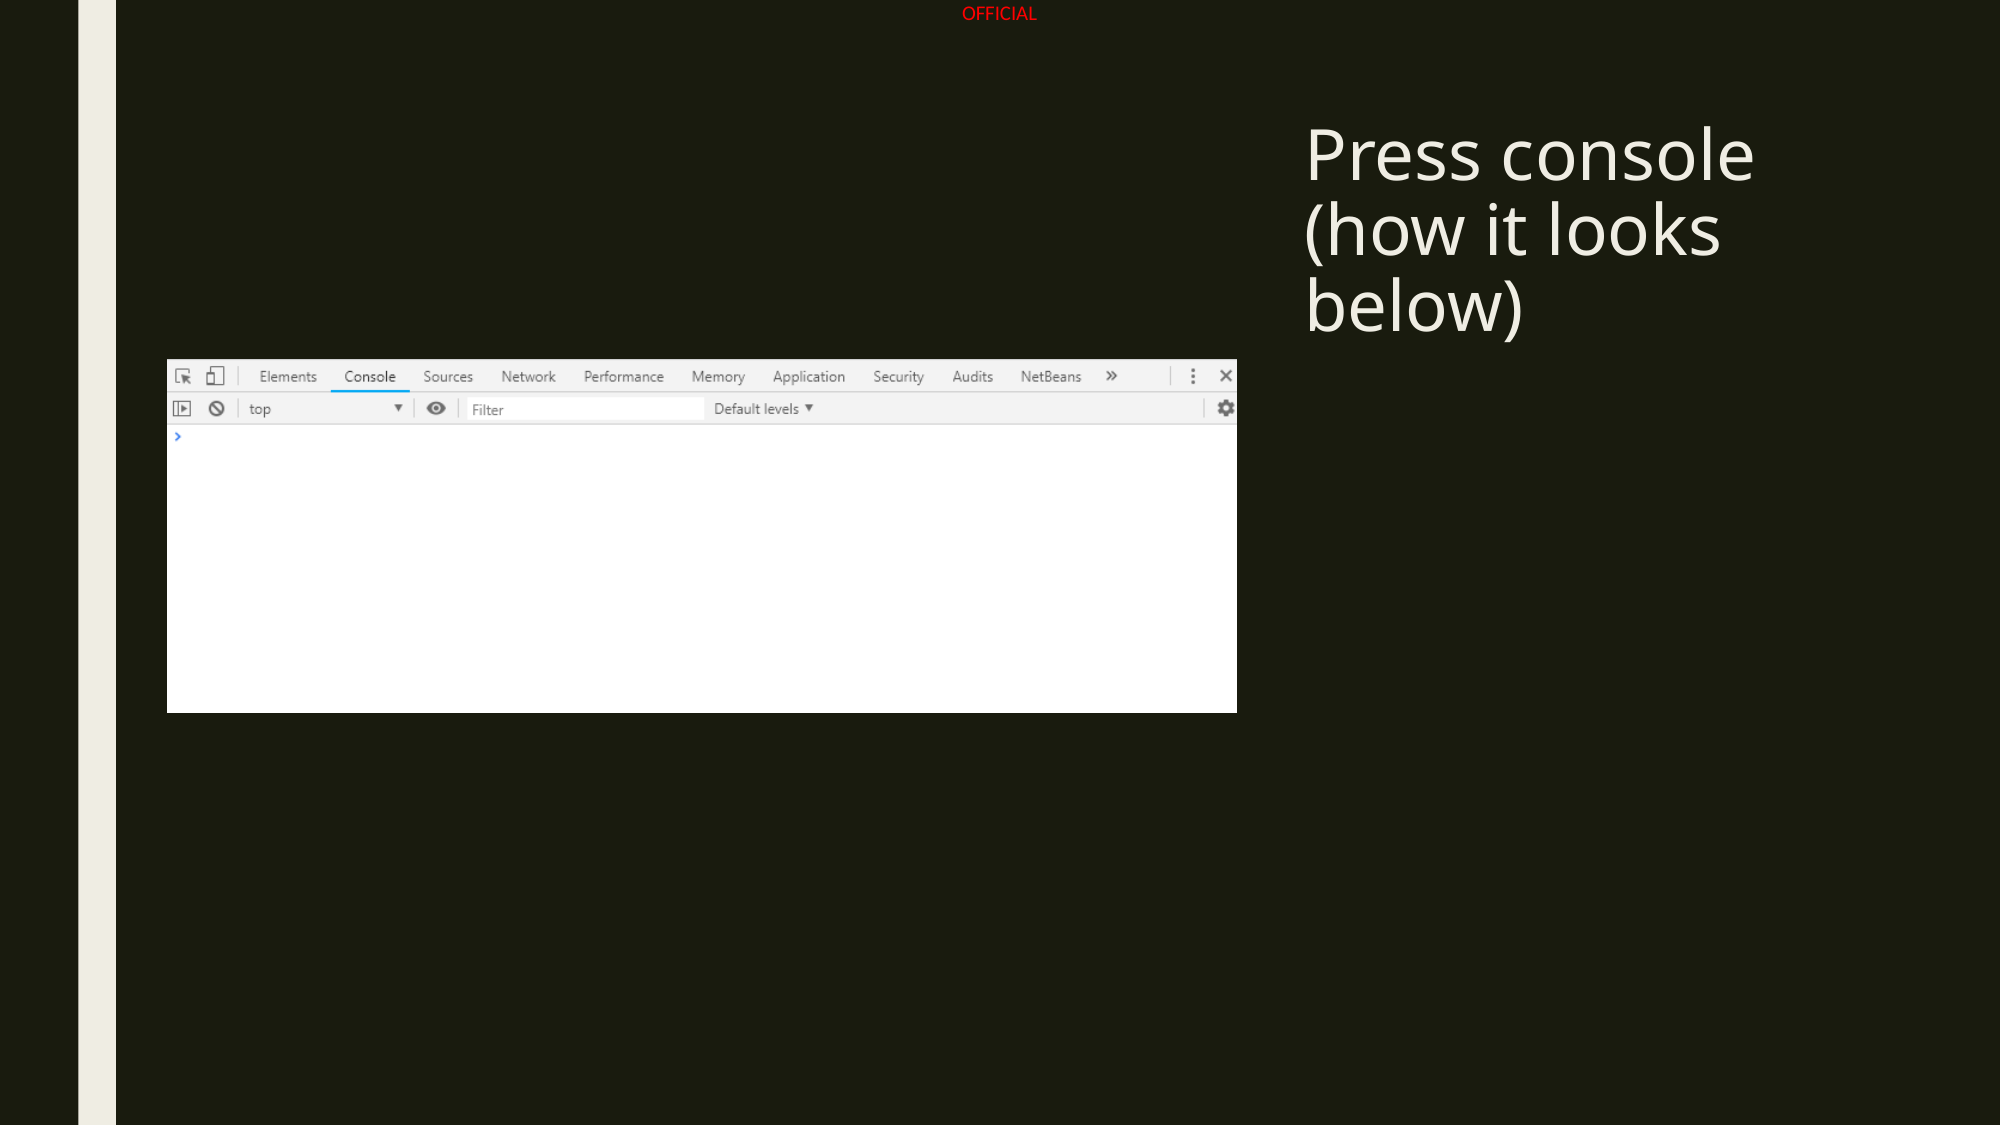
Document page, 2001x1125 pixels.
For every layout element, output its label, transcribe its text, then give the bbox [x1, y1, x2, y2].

picture [167, 359, 1237, 713]
text_box [76, 0, 119, 1125]
title Press console (how it looks below) [1289, 112, 1890, 357]
